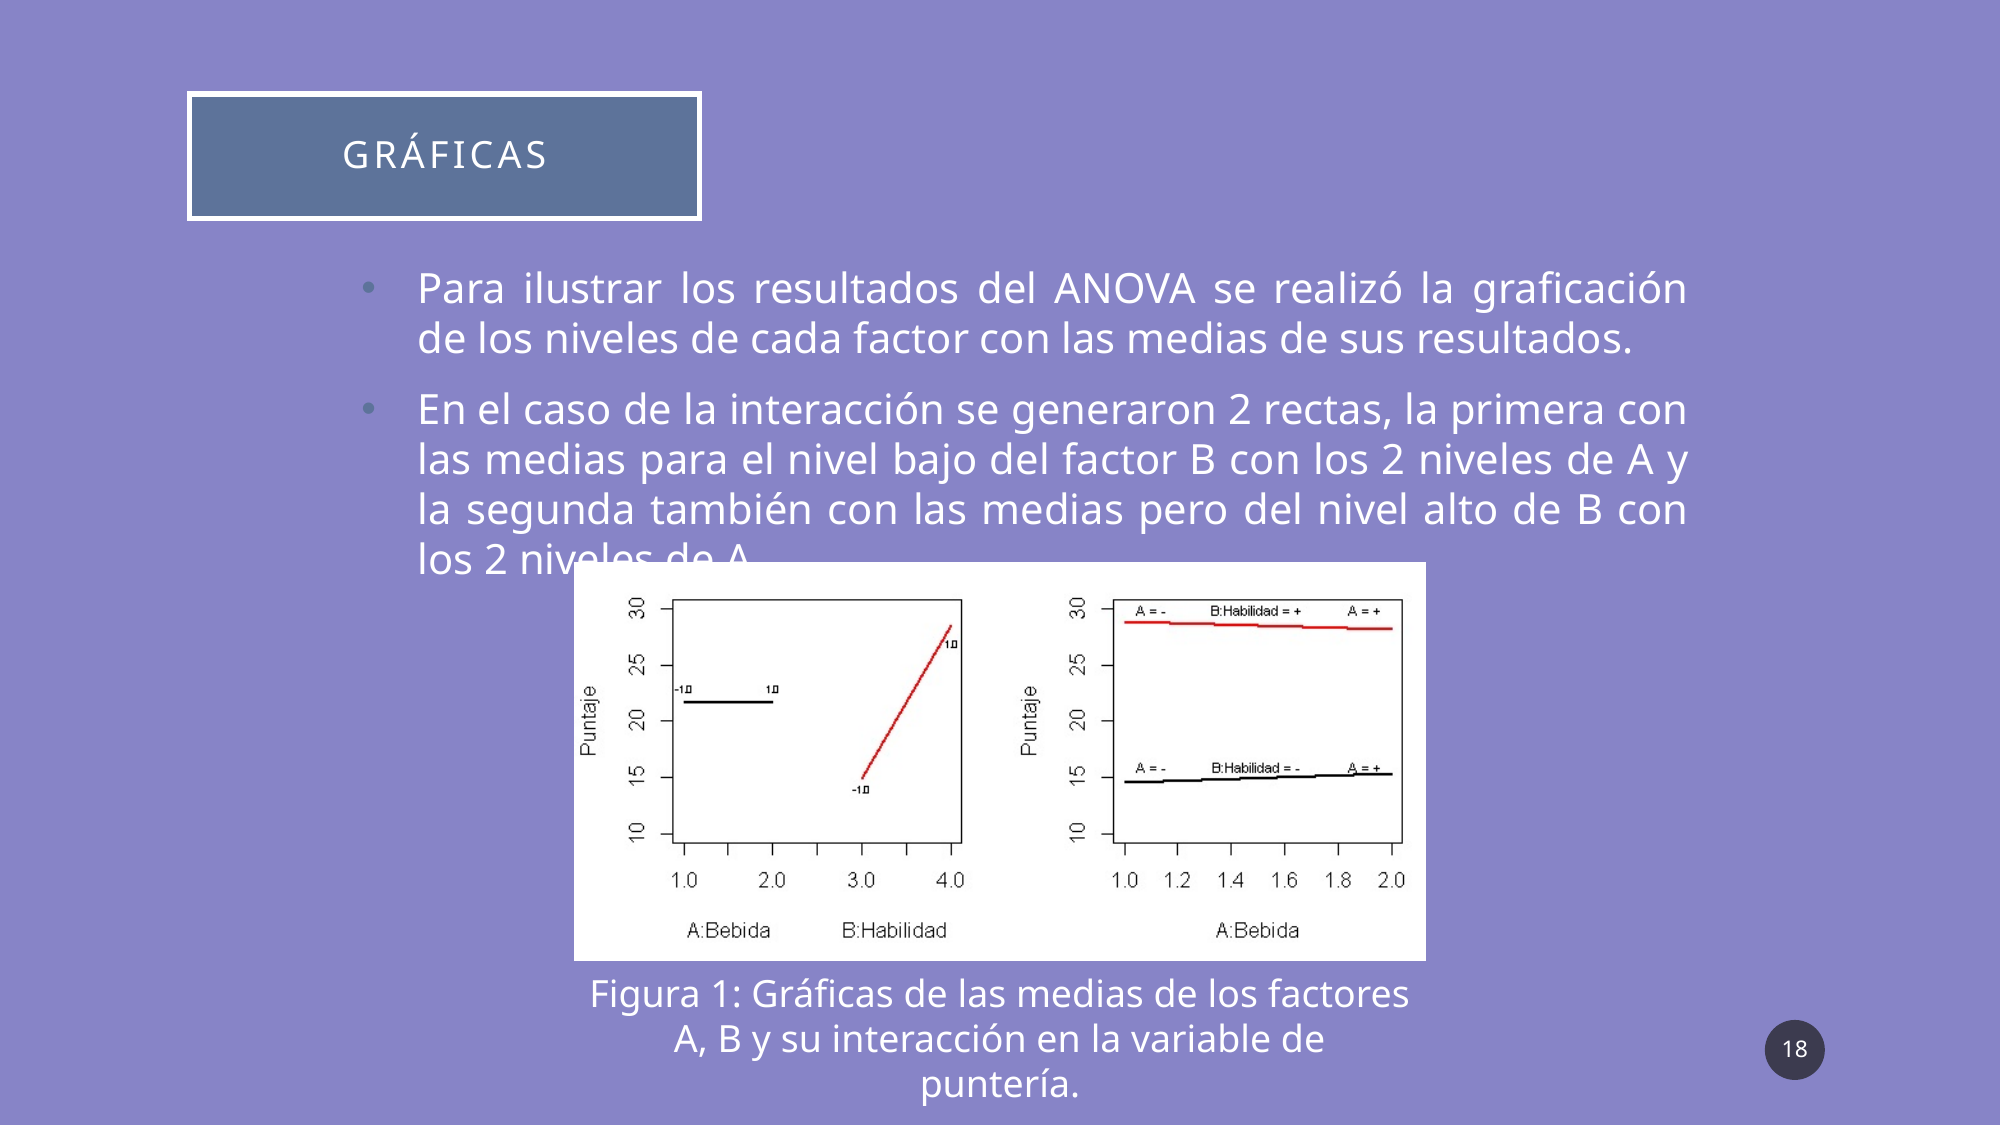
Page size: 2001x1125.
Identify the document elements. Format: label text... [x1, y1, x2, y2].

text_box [574, 562, 1426, 1069]
text_box Gráficas [189, 94, 700, 219]
text_box Para ilustrar los resultados del ANOVA se realizó la graficación de los niveles de cada factor con las medias de sus resultados. En el caso de la interacción se generaron 2 rectas, la primera con las medias para el nivel bajo del factor B con los 2 niveles de A y la segunda también con las medias pero del nivel alto de B con los 2 niveles de A. [346, 254, 1705, 969]
slide_number 18 [1764, 1019, 1825, 1080]
